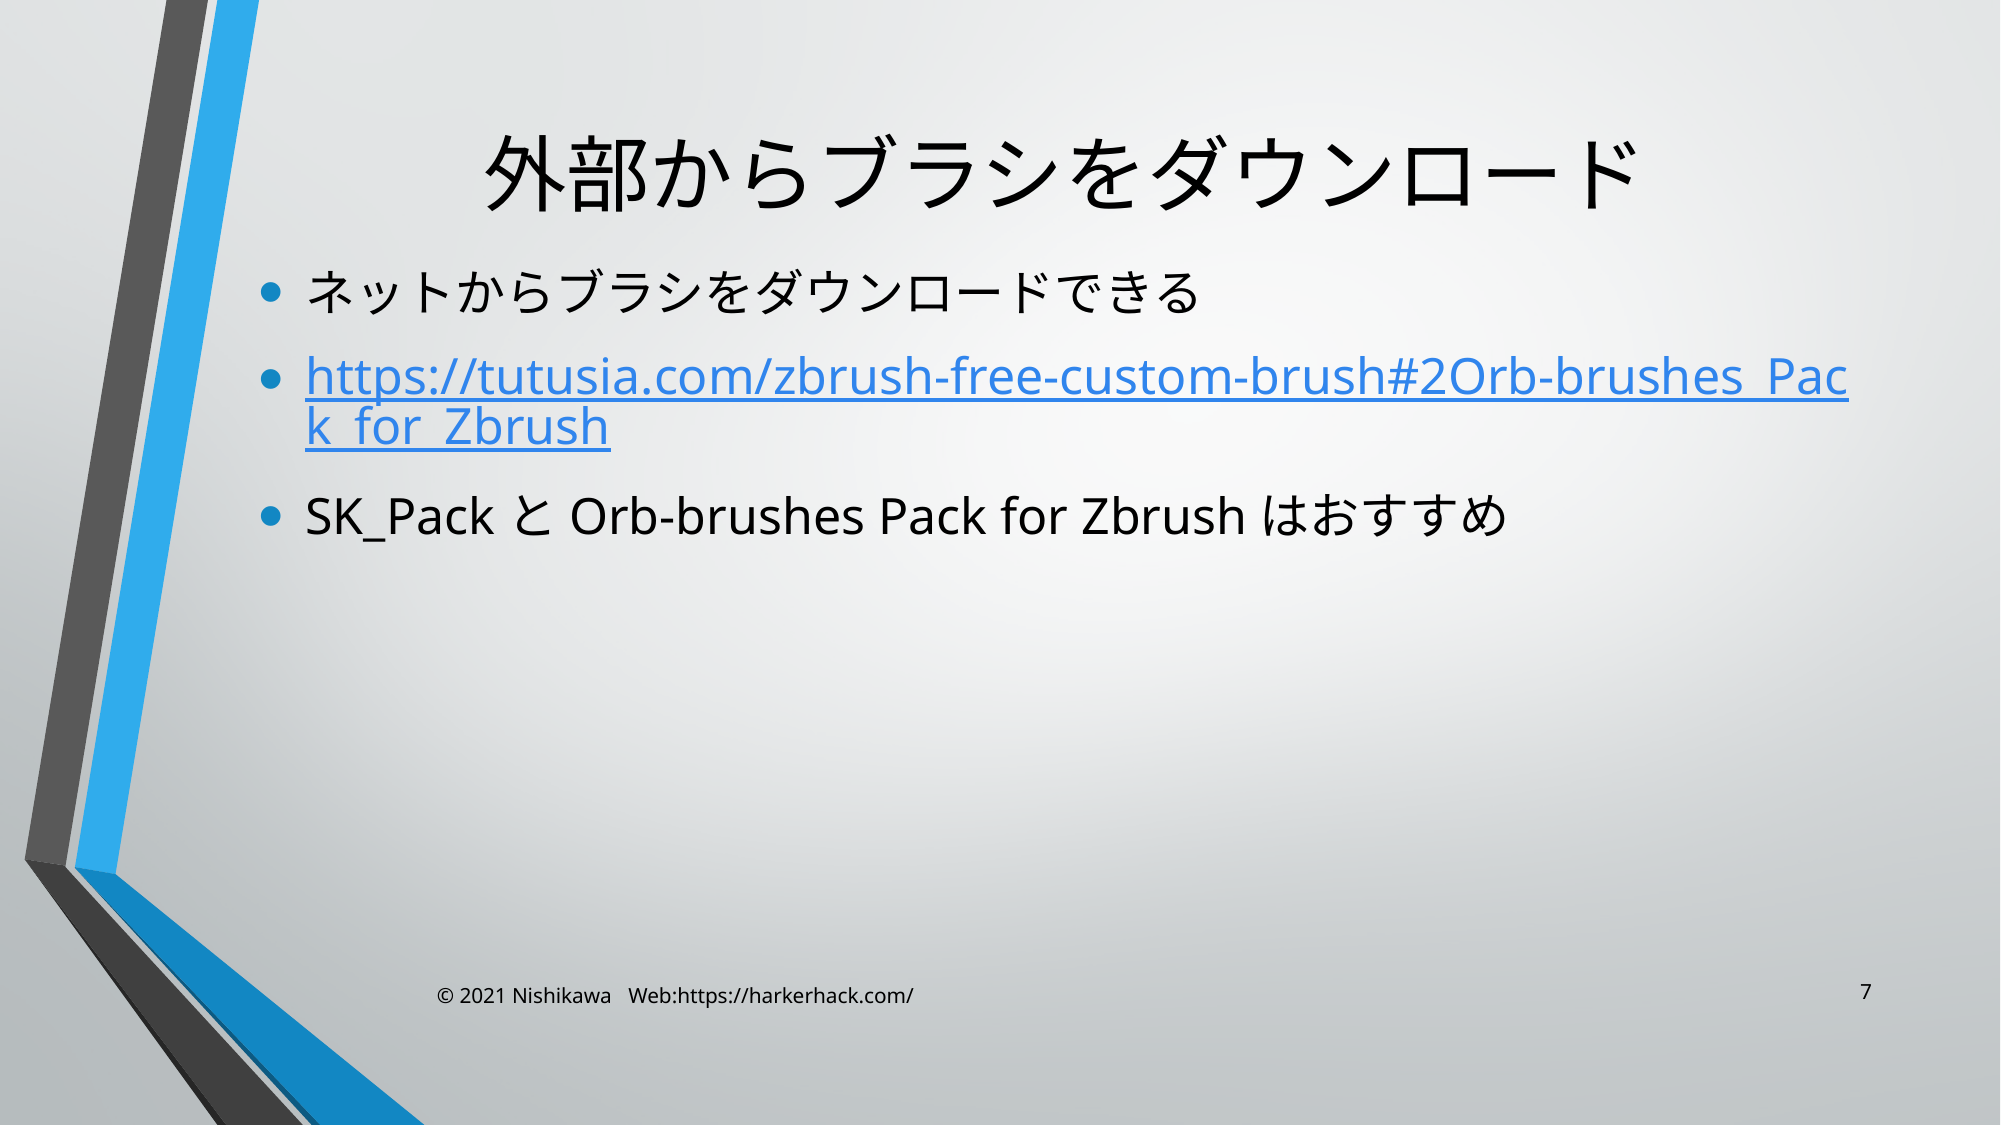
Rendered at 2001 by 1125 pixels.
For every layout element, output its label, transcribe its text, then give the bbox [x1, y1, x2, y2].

list ネットからブラシをダウンロードできる https://tutusia.com/zbrush-free-custom-brush#2Orb-brushes_Pack_for_Zbrush SK_PackとOrb-brushes Pack for Zbrushはおすすめ [243, 254, 1887, 950]
slide_number 7 [1796, 962, 1887, 1023]
footer © 2021 Nishikawa Web:https://harkerhack.com/ [421, 965, 1584, 1025]
title 外部からブラシをダウンロード [243, 112, 1887, 232]
